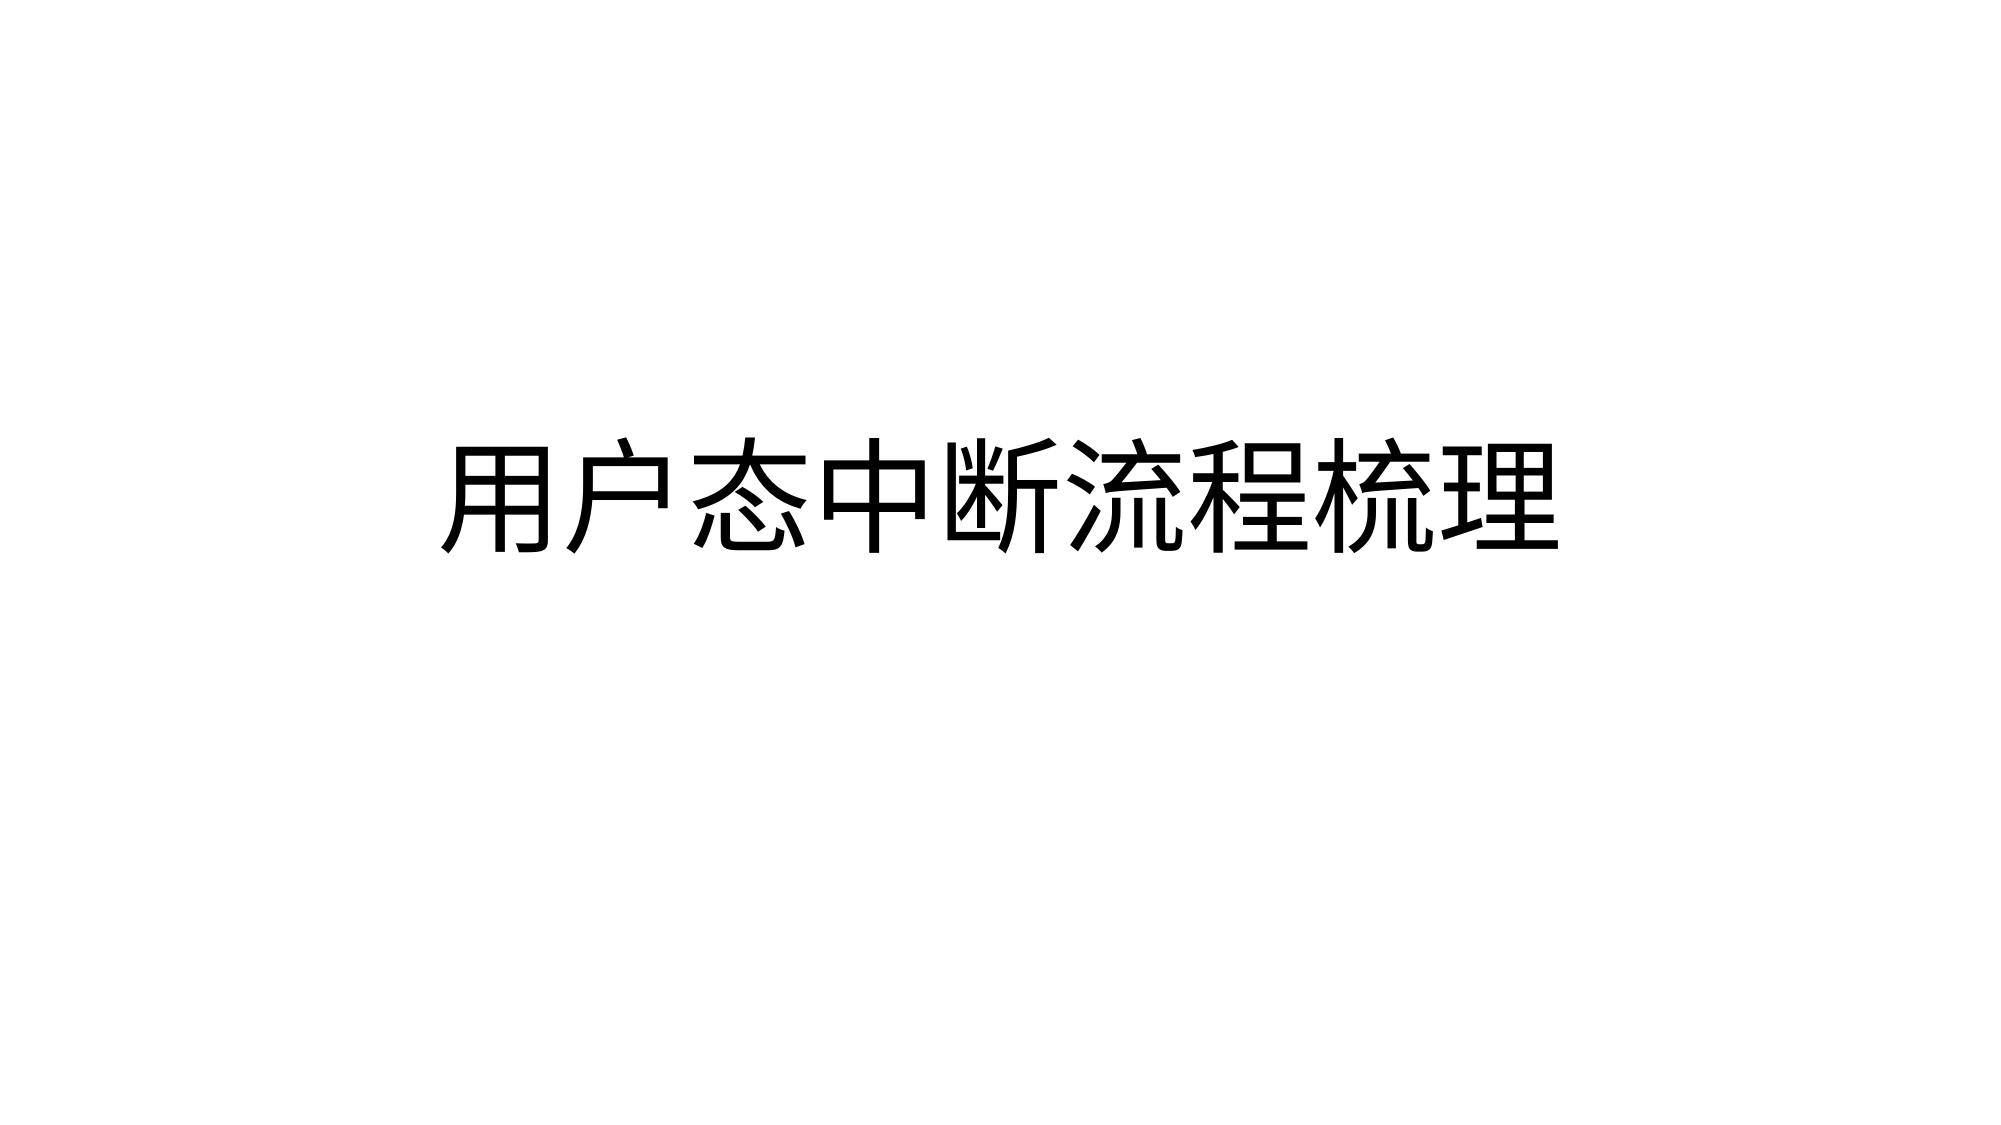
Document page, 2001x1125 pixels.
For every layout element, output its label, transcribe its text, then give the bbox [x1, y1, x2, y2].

title 用户态中断流程梳理 [249, 217, 1750, 576]
